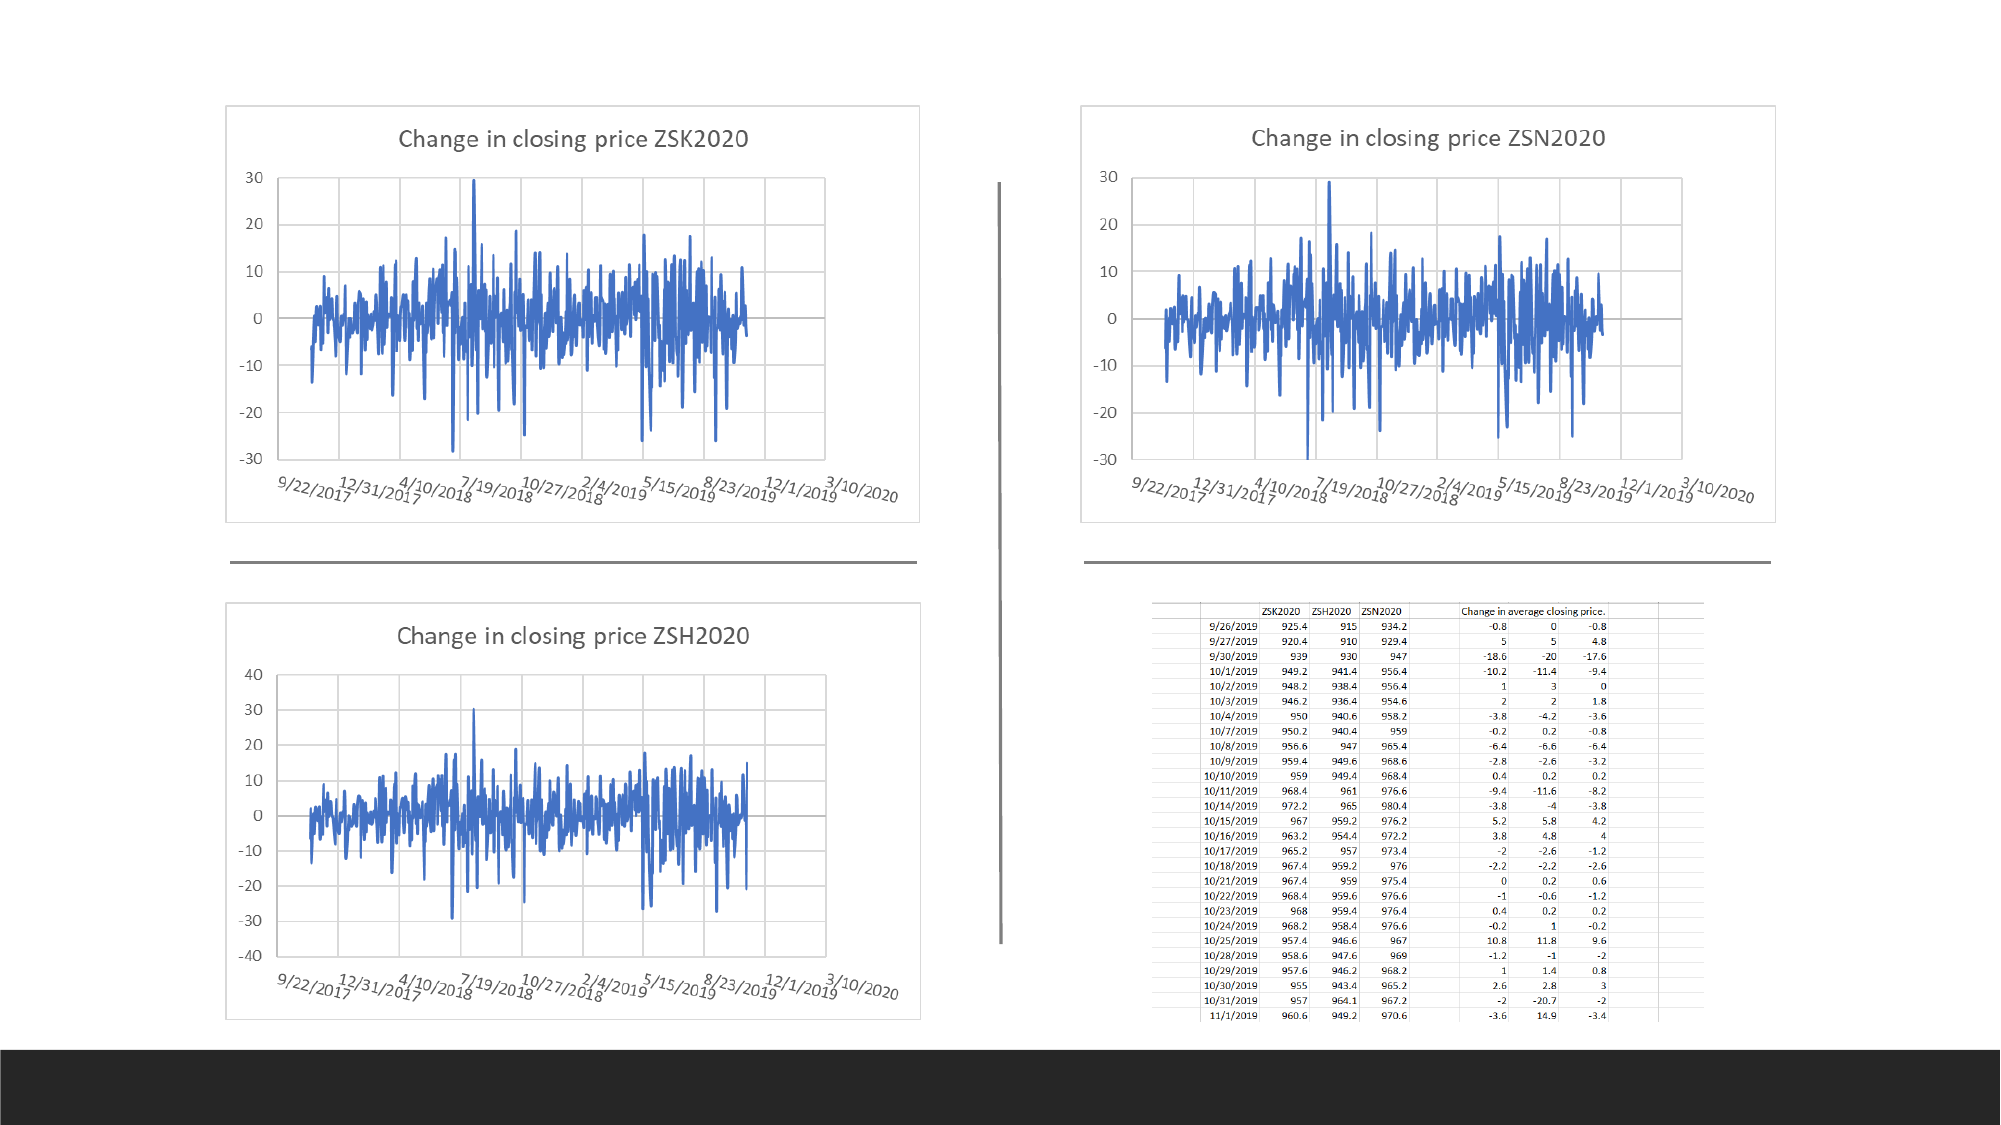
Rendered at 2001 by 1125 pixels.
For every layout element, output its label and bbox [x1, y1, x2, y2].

text_box [998, 181, 1002, 945]
picture [1151, 601, 1705, 1022]
picture [1079, 104, 1776, 524]
picture [225, 104, 921, 524]
picture [224, 601, 921, 1021]
